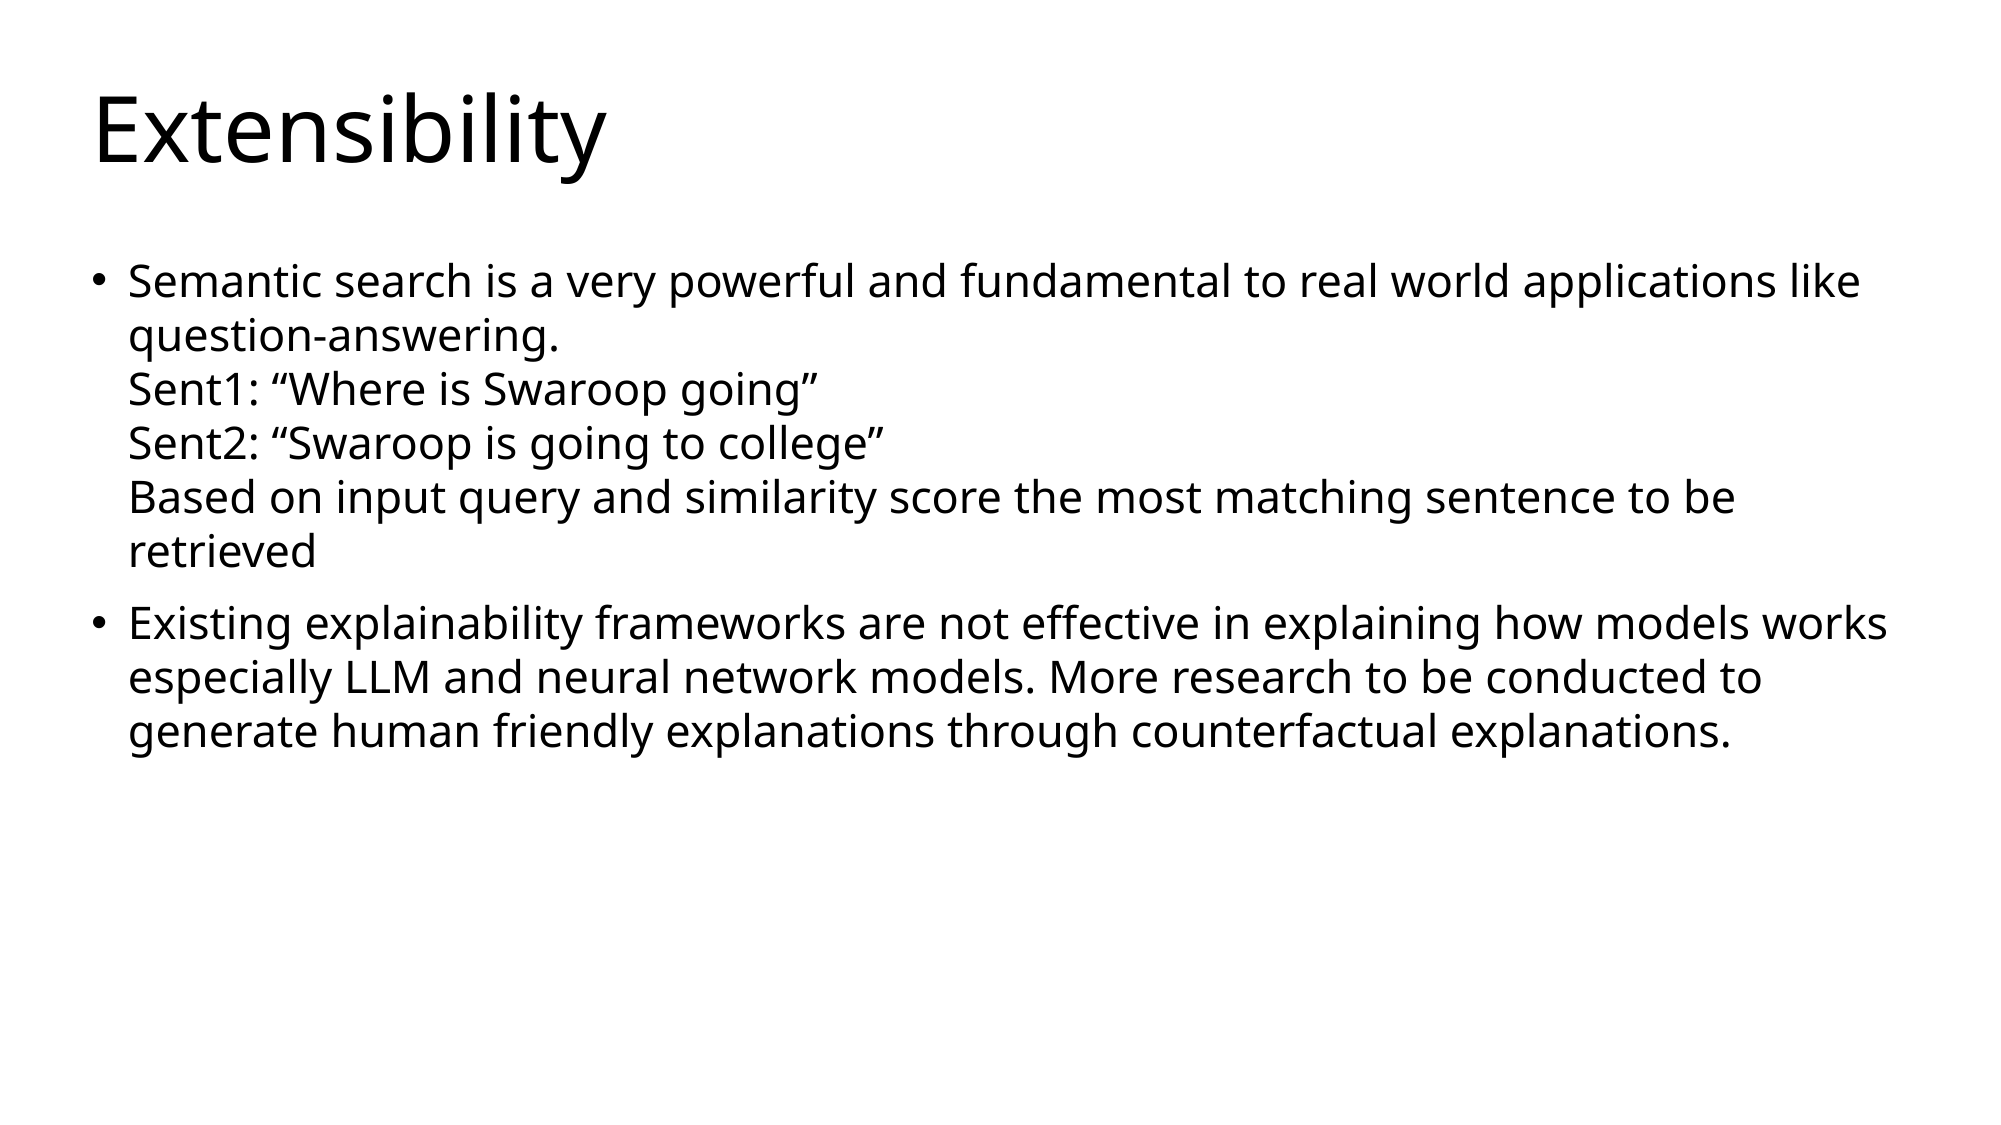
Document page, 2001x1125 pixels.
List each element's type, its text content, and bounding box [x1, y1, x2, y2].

list Semantic search is a very powerful and fundamental to real world applications like question-answering. Sent1: “Where is Swaroop going” Sent2: “Swaroop is going to college” Based on input query and similarity score the most matching sentence to be retrieved Existing explainability frameworks are not effective in explaining how models works especially LLM and neural network models. More research to be conducted to generate human friendly explanations through counterfactual explanations. [76, 244, 1950, 768]
title Extensibility [76, 63, 1433, 244]
